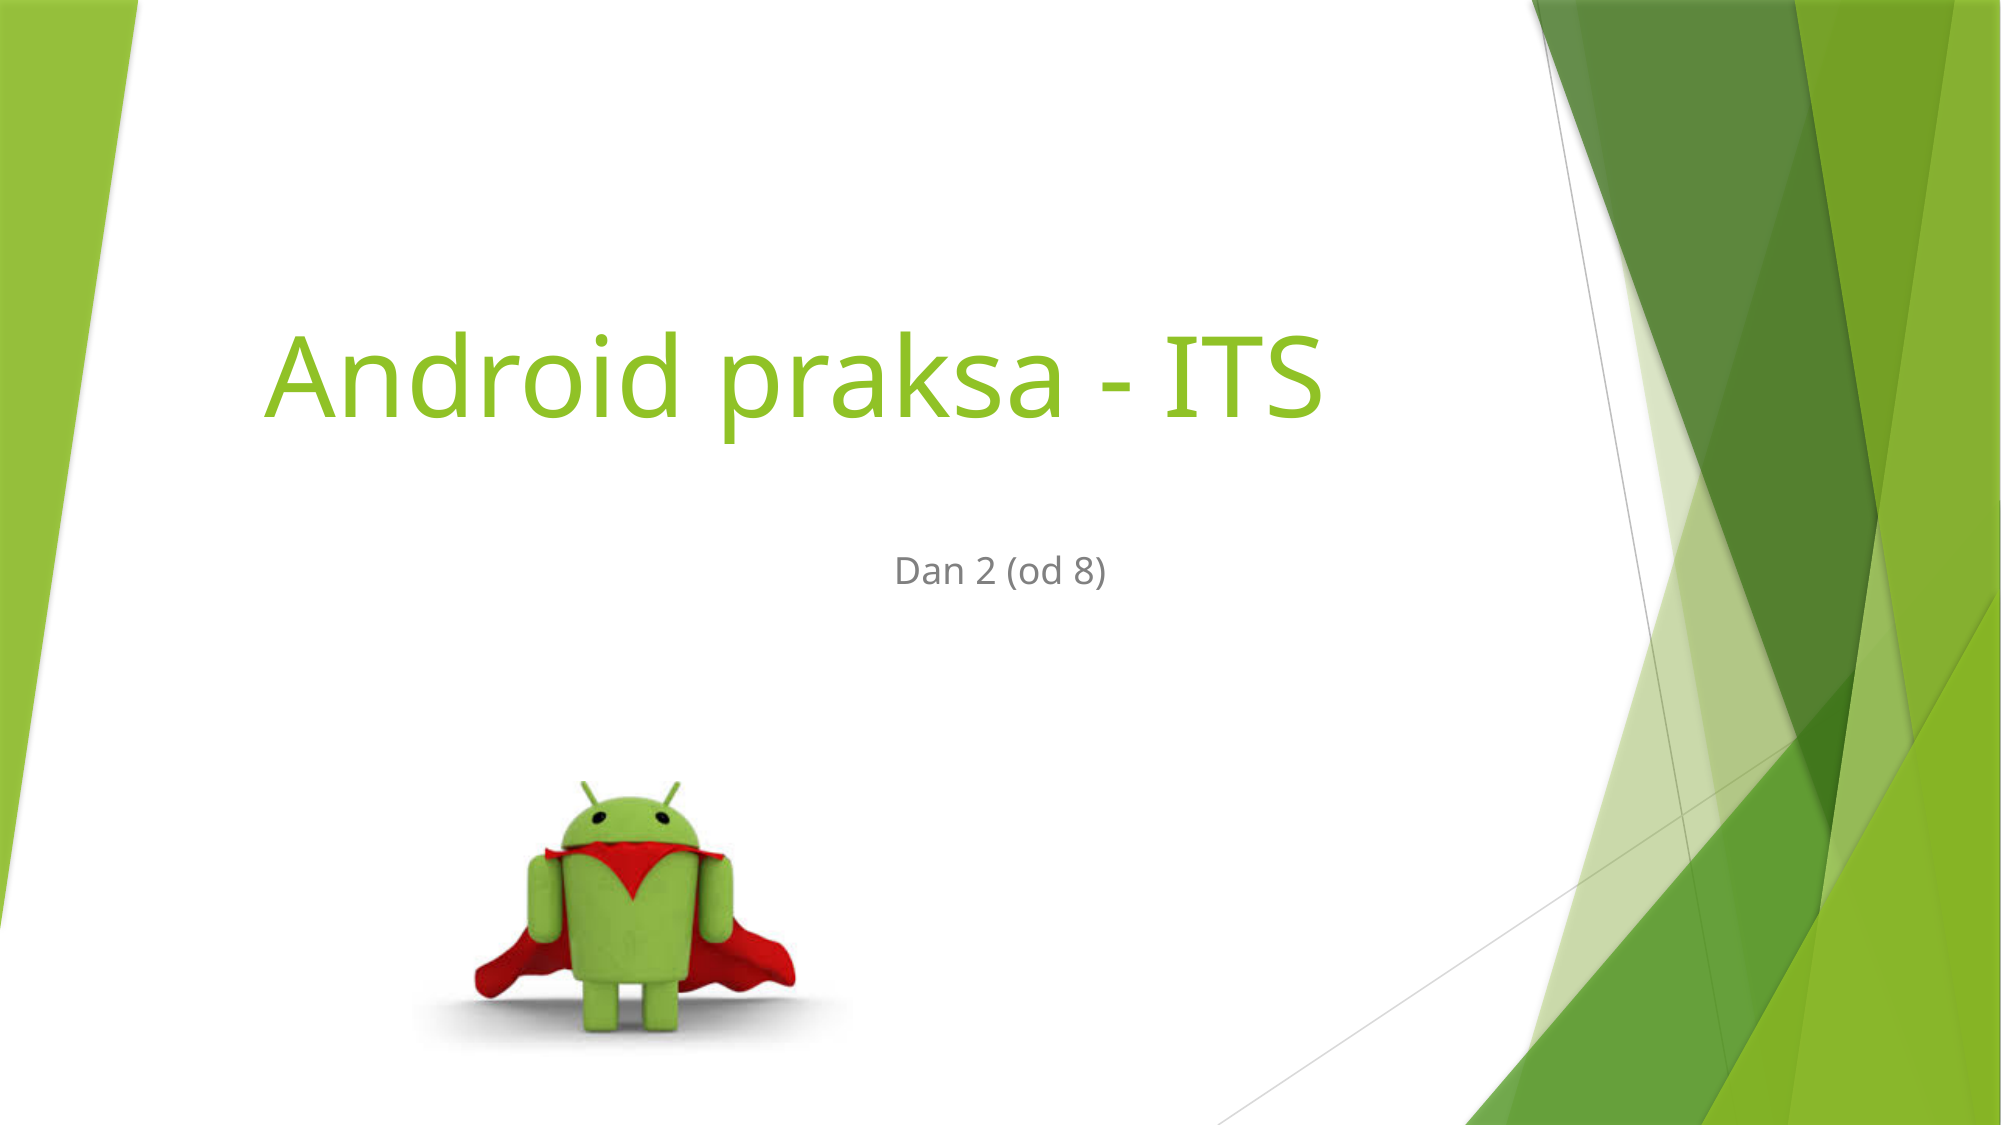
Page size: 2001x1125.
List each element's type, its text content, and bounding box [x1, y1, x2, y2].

subtitle Dan 2 (od 8) [249, 539, 1750, 811]
title Android praksa - ITS [249, 190, 1750, 539]
picture [411, 781, 854, 1057]
